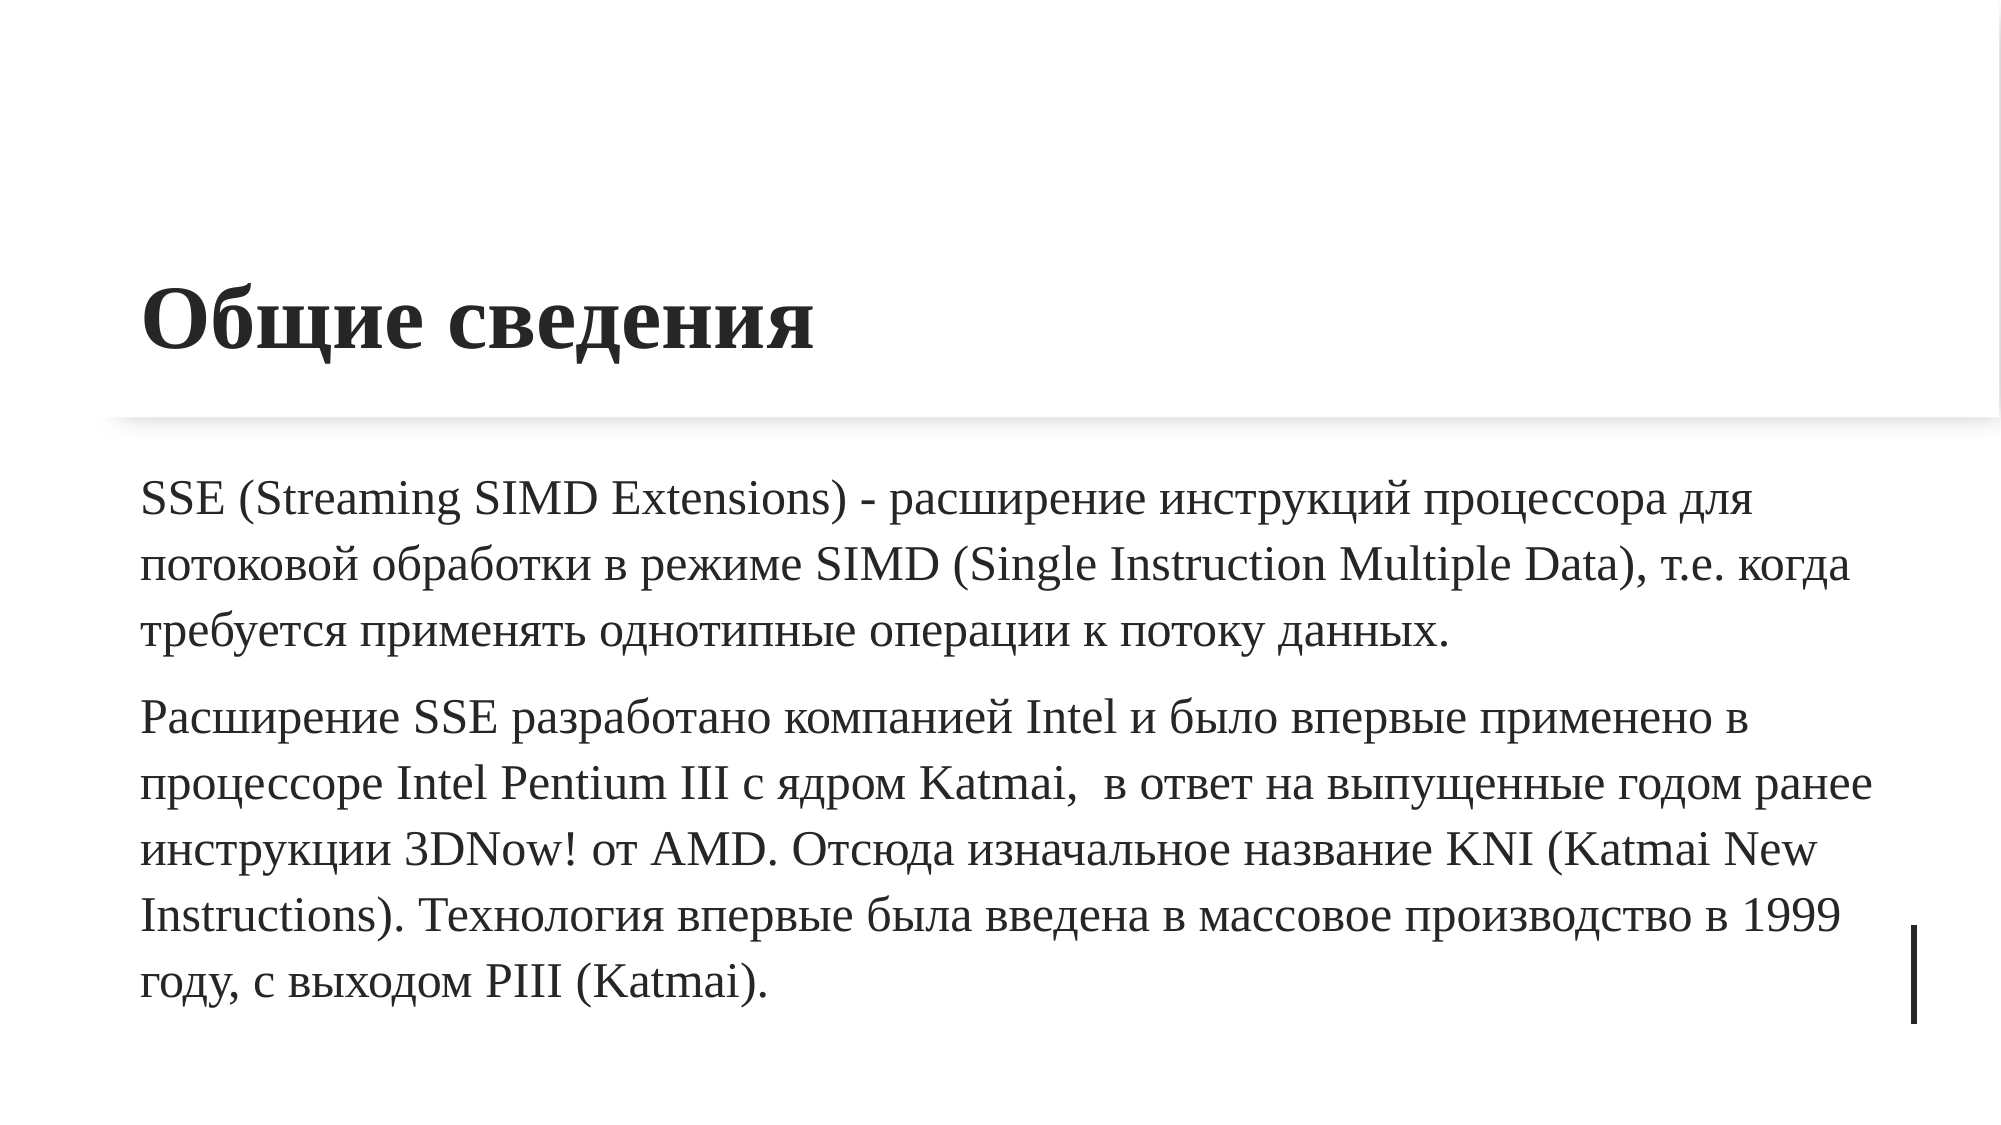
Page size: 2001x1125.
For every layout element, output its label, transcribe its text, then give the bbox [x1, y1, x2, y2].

title Общие сведения [124, 140, 1828, 376]
list SSE (Streaming SIMD Extensions) - расширение инструкций процессора для потоковой обработки в режиме SIMD (Single Instruction Multiple Data), т.е. когда требуется применять однотипные операции к потоку данных. Расширение SSE разработано компанией Intel и было впервые применено в процессоре Intel Pentium III с ядром Katmai, в ответ на выпущенные годом ранее инструкции 3DNow! от AMD. Отсюда изначальное название KNI (Katmai New Instructions). Технология впервые была введена в массовое производство в 1999 году, с выходом PIII (Katmai). [124, 451, 1912, 987]
